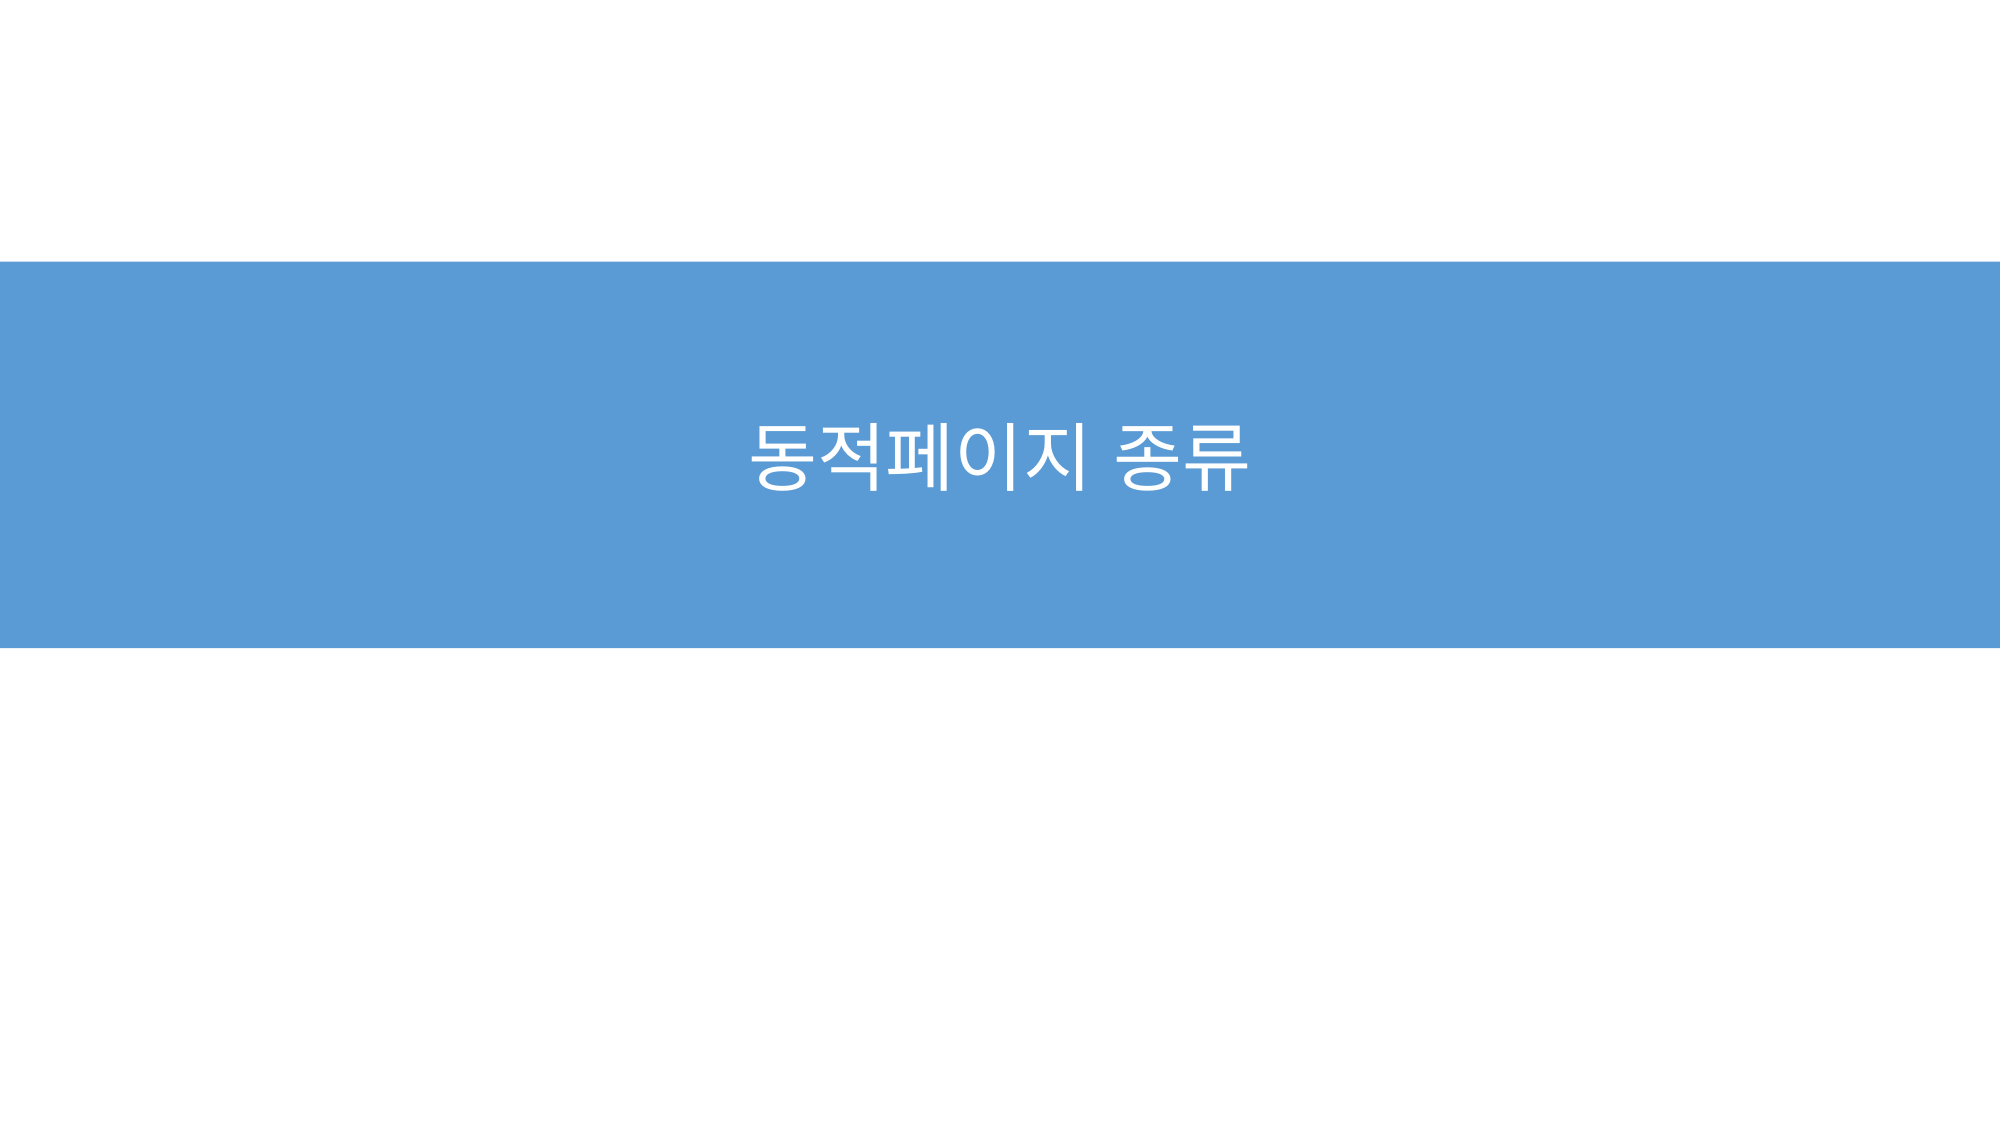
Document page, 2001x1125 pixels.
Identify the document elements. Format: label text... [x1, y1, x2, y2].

text_box 동적페이지 종류 [0, 261, 2000, 649]
